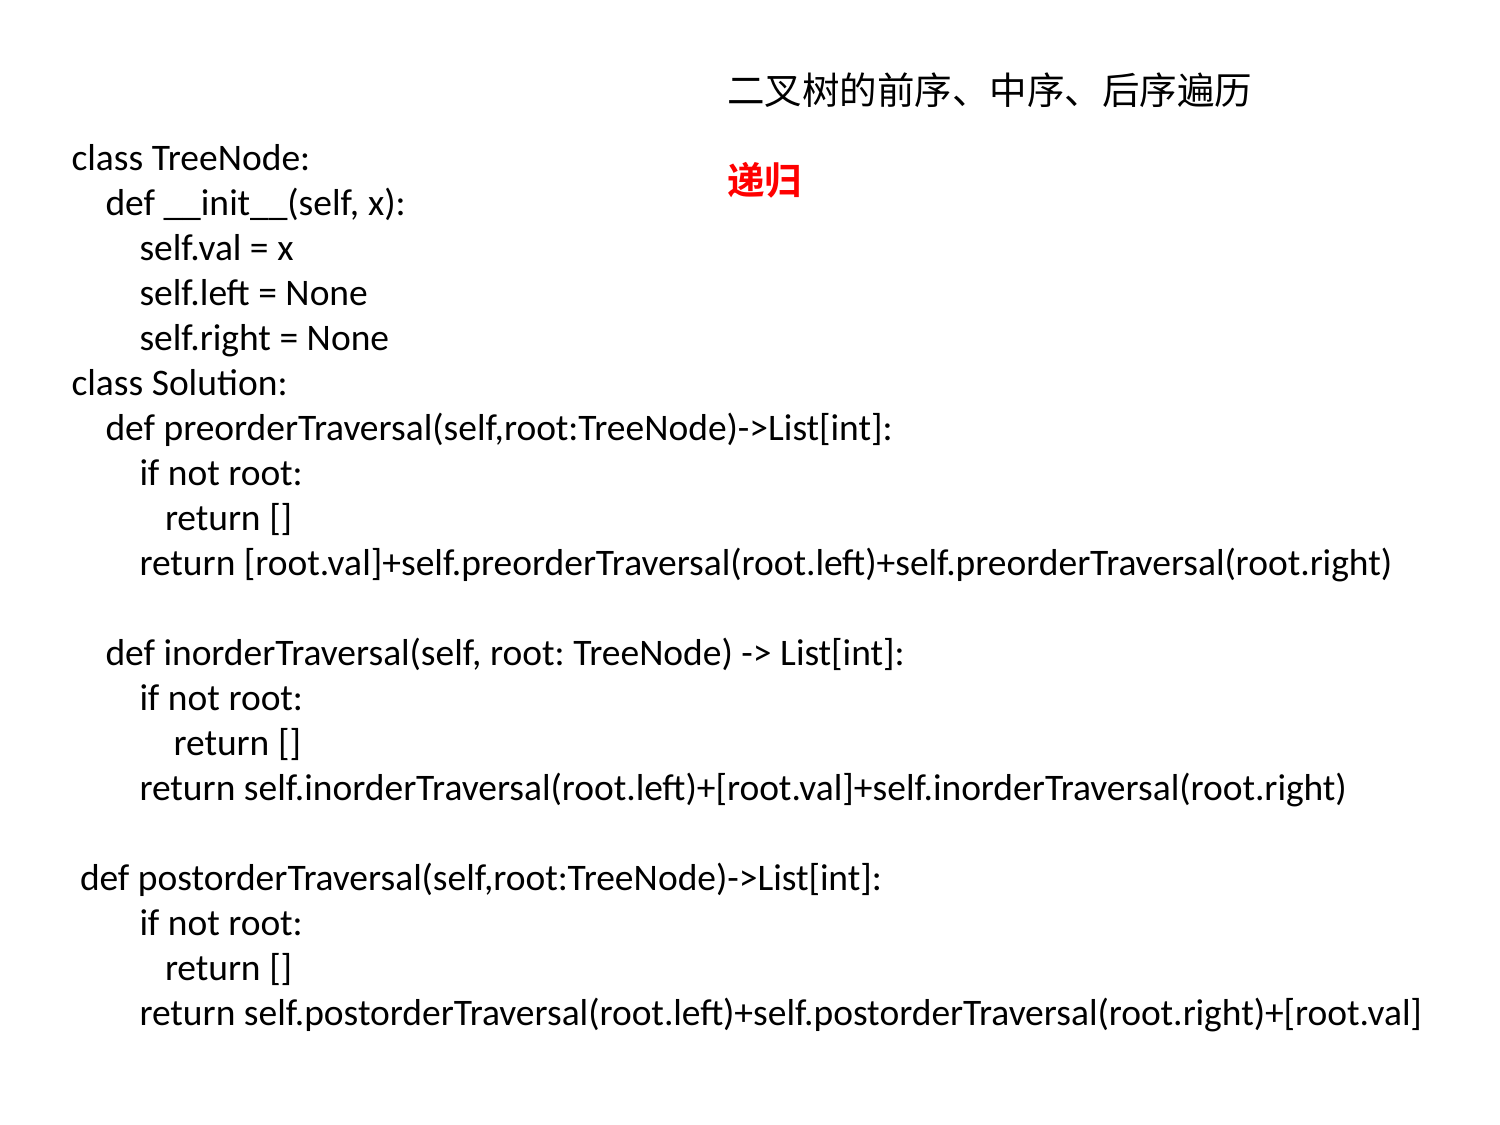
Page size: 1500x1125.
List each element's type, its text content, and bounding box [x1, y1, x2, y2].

text_box class TreeNode: def __init__(self, x): self.val = x self.left = None self.right = None class Solution: def preorderTraversal(self,root:TreeNode)->List[int]: if not root: return [] return [root.val]+self.preorderTraversal(root.left)+self.preorderTraversal(root.right) def inorderTraversal(self, root: TreeNode) -> List[int]: if not root: return [] return self.inorderTraversal(root.left)+[root.val]+self.inorderTraversal(root.right) def postorderTraversal(self,root:TreeNode)->List[int]: if not root: return [] return self.postorderTraversal(root.left)+self.postorderTraversal(root.right)+[root.val] [56, 125, 1439, 1086]
text_box 二叉树的前序、中序、后序遍历 递归 [712, 59, 1268, 210]
